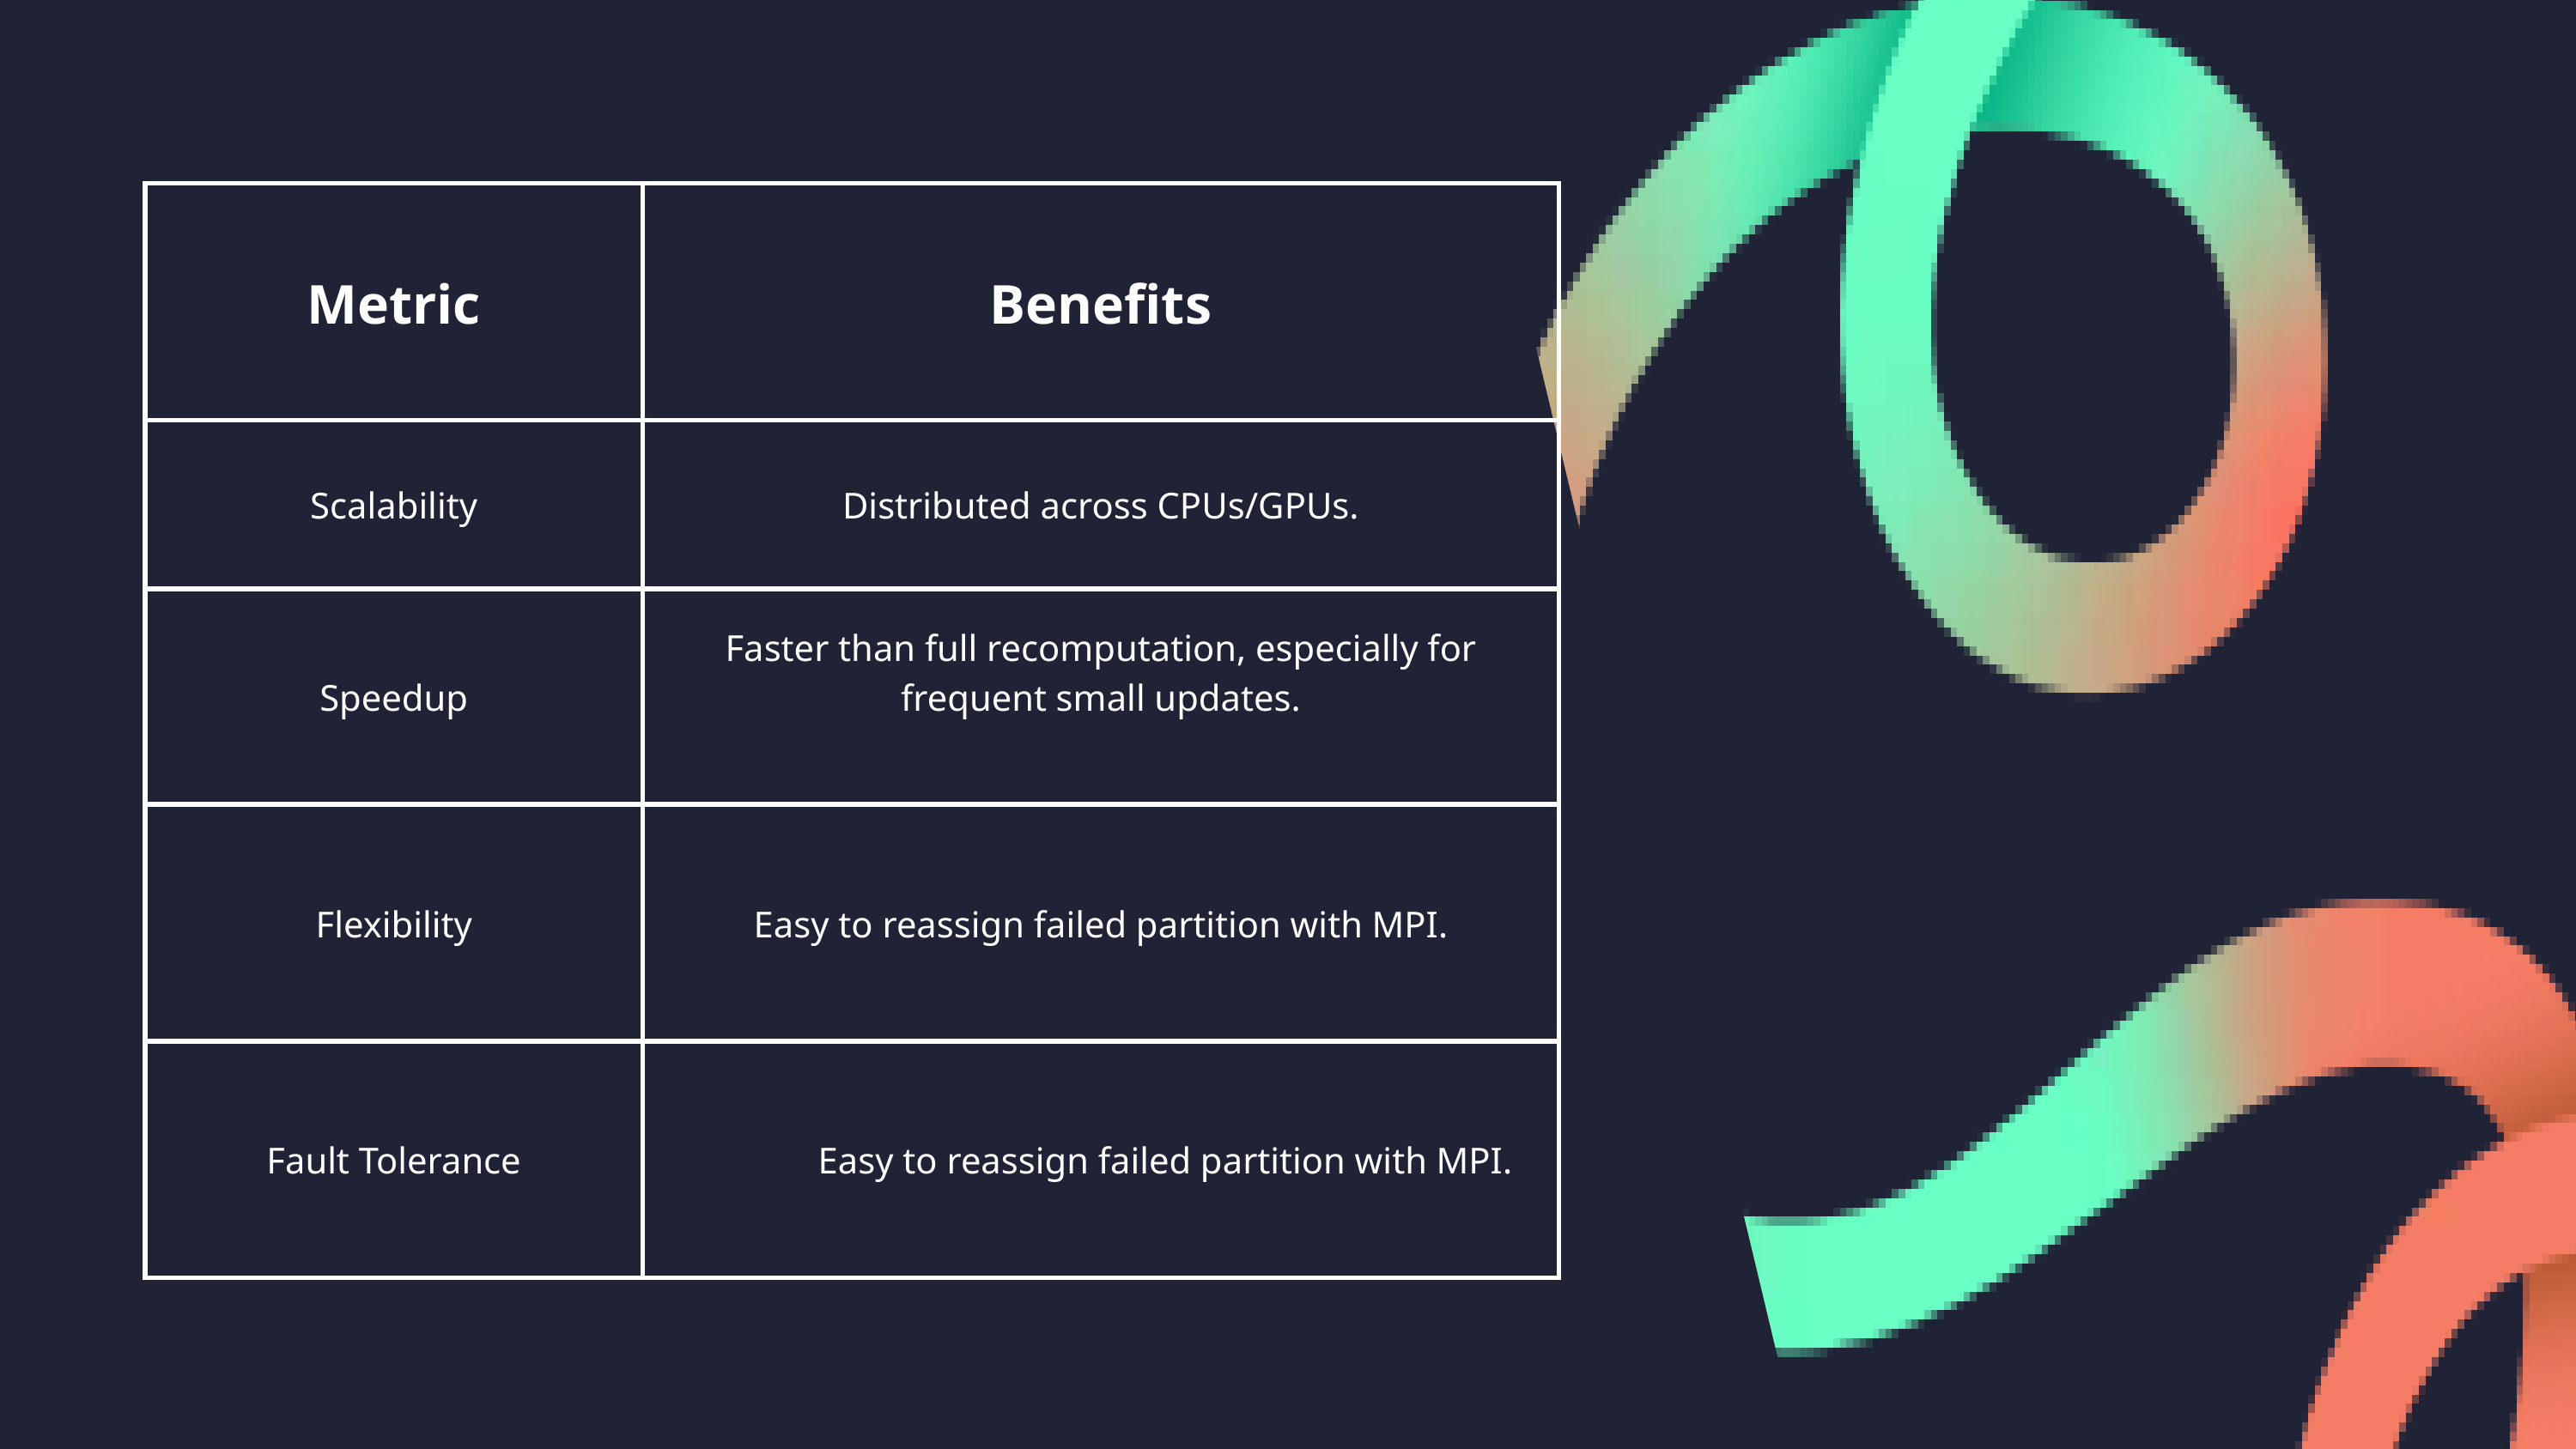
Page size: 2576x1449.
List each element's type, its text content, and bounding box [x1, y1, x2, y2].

table_cell Scalability [148, 422, 641, 586]
table_cell Faster than full recomputation, especially for frequent small updates. [645, 591, 1557, 802]
table_header Metric [148, 185, 641, 418]
table_cell Distributed across CPUs/GPUs. [645, 422, 1557, 586]
table_cell Easy to reassign failed partition with MPI. [645, 807, 1557, 1039]
table_header Benefits [645, 185, 1557, 418]
table_cell Speedup [148, 591, 641, 802]
text_box [1453, 0, 2576, 1449]
table_cell Easy to reassign failed partition with MPI. [645, 1044, 1557, 1276]
table_cell Flexibility [148, 807, 641, 1039]
table_cell Fault Tolerance [148, 1044, 641, 1276]
